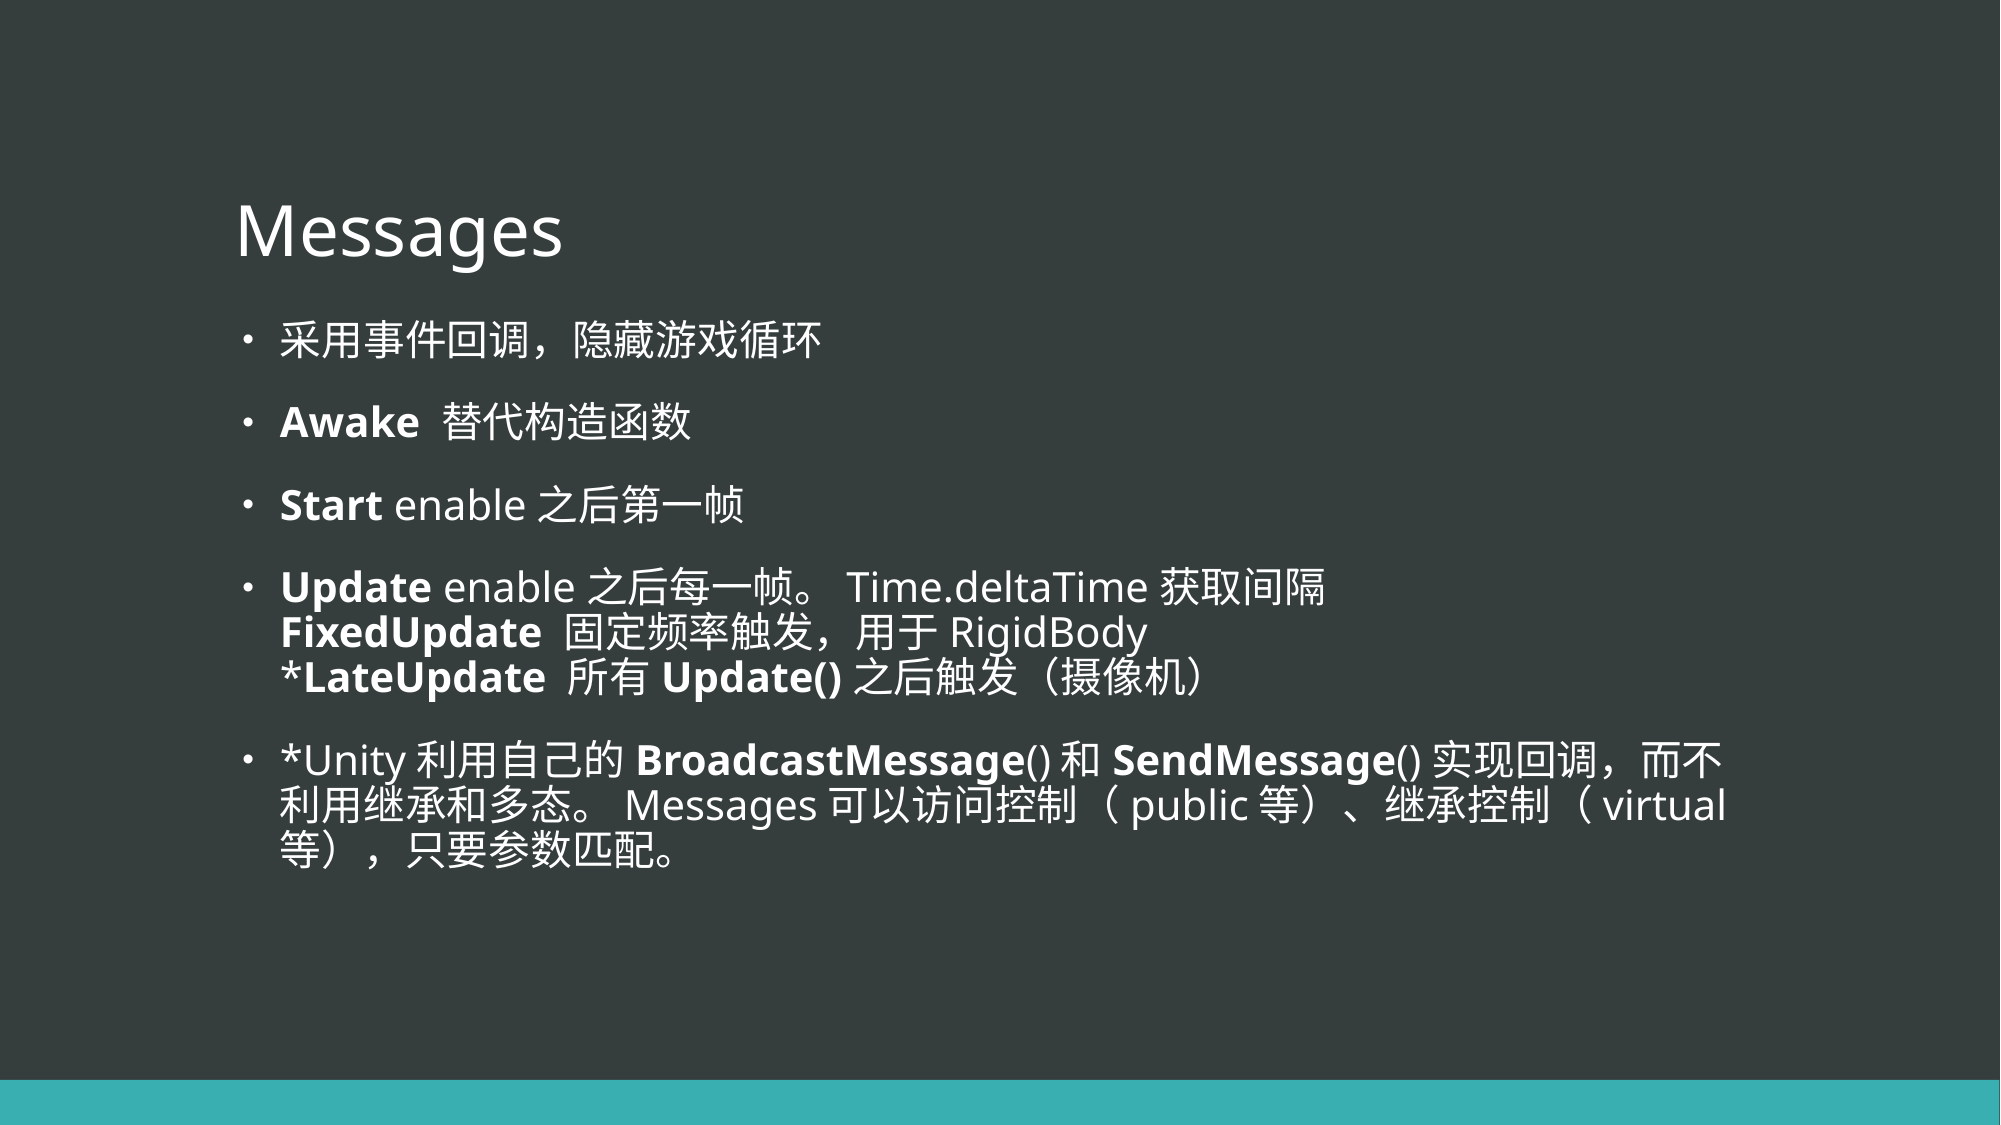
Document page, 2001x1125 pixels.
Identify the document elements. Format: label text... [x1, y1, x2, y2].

title Messages [219, 76, 1780, 279]
list 采用事件回调，隐藏游戏循环 Awake 替代构造函数 Start enable之后第一帧 Update enable之后每一帧。Time.deltaTime获取间隔 FixedUpdate 固定频率触发，用于RigidBody *LateUpdate 所有Update()之后触发（摄像机） *Unity利用自己的BroadcastMessage()和SendMessage()实现回调，而不利用继承和多态。Messages可以访问控制（public等）、继承控制（virtual等），只要参数匹配。 [219, 311, 1780, 990]
